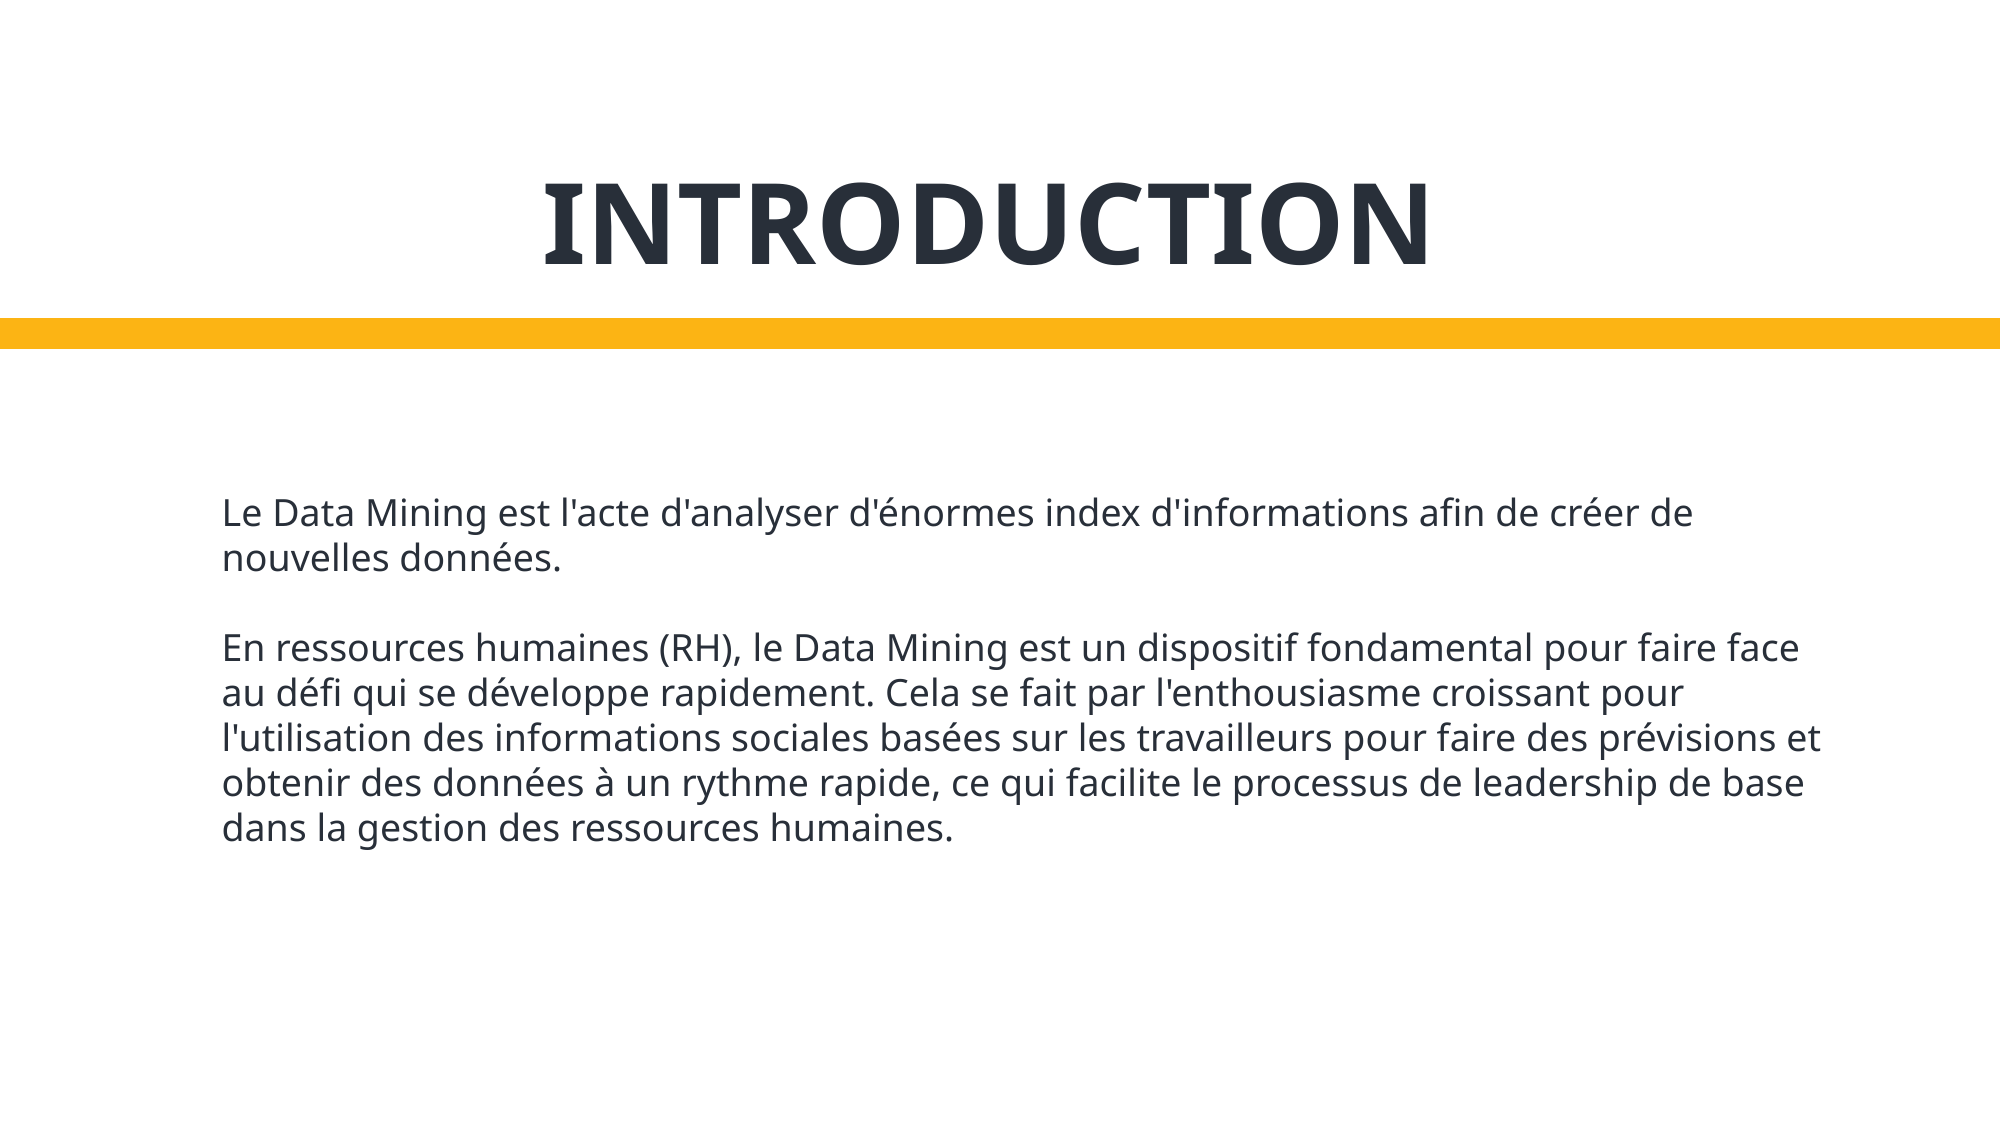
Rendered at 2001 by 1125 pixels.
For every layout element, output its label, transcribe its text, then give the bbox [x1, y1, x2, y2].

text_box Le Data Mining est l'acte d'analyser d'énormes index d'informations afin de créer de nouvelles données. En ressources humaines (RH), le Data Mining est un dispositif fondamental pour faire face au défi qui se développe rapidement. Cela se fait par l'enthousiasme croissant pour l'utilisation des informations sociales basées sur les travailleurs pour faire des prévisions et obtenir des données à un rythme rapide, ce qui facilite le processus de leadership de base dans la gestion des ressources humaines. [206, 481, 1849, 857]
text_box INTRODUCTION [472, 145, 1506, 295]
